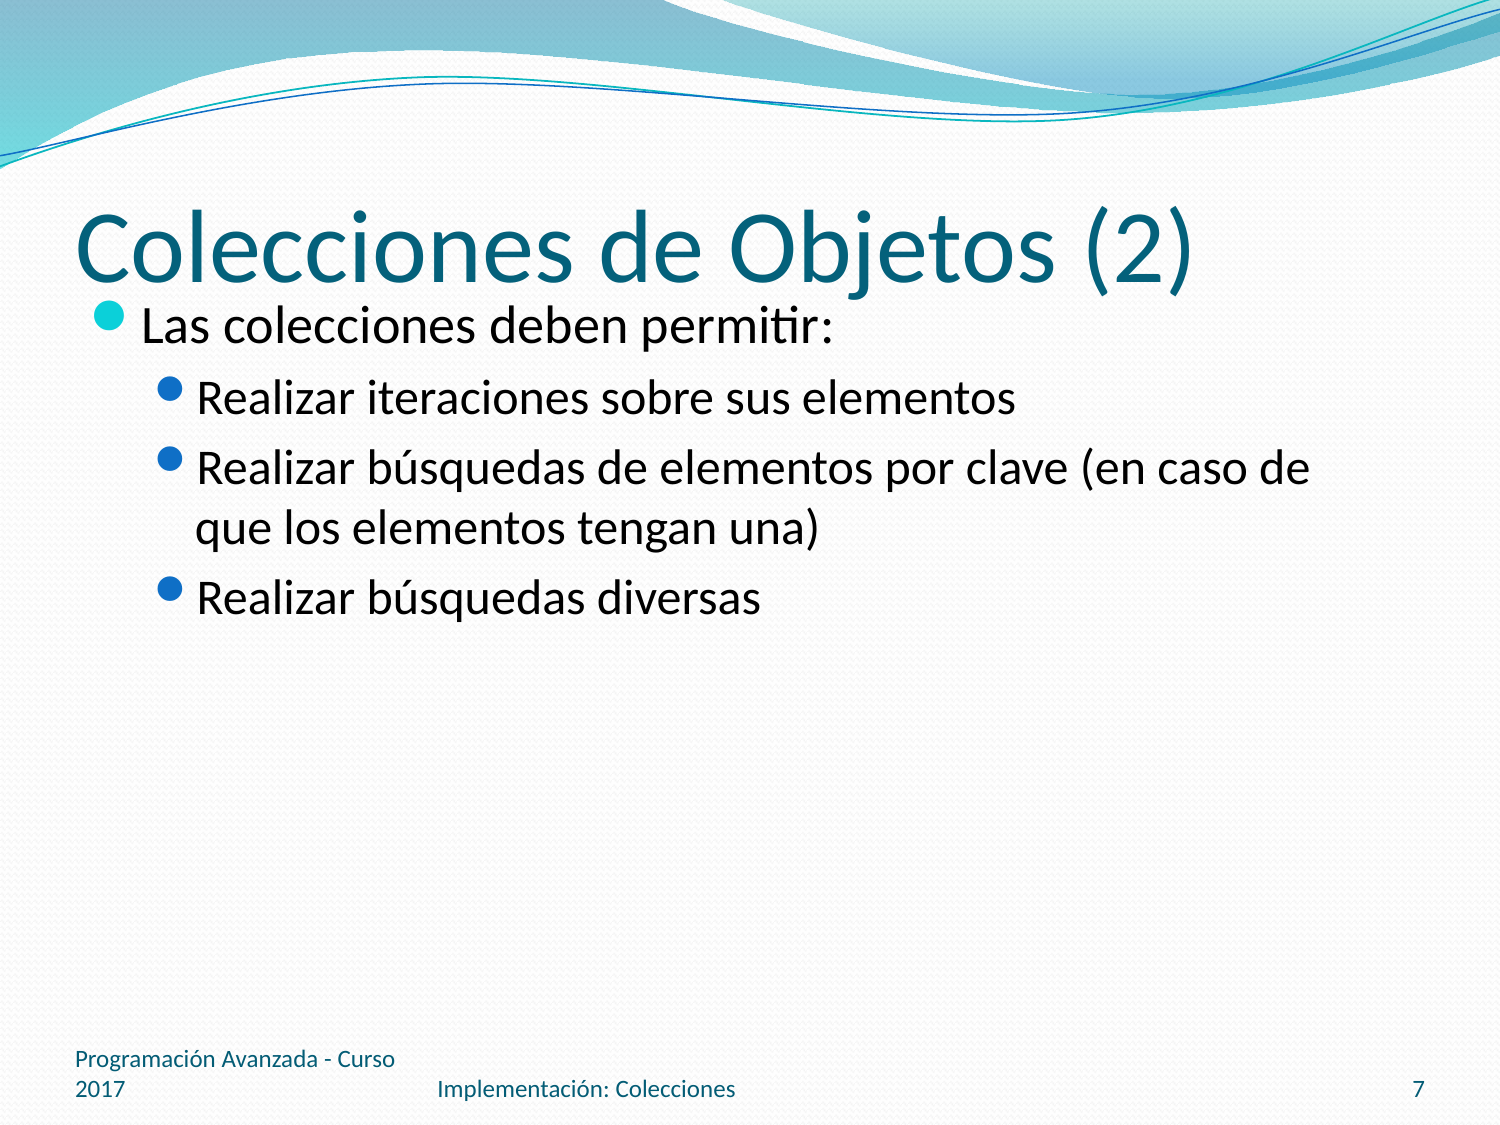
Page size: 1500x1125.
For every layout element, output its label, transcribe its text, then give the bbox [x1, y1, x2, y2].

list Las colecciones deben permitir: Realizar iteraciones sobre sus elementos Realizar búsquedas de elementos por clave (en caso de que los elementos tengan una) Realizar búsquedas diversas [75, 282, 1336, 1059]
slide_number Programación Avanzada - Curso 2017 [75, 1042, 425, 1103]
footer Implementación: Colecciones [437, 1042, 988, 1103]
title Colecciones de Objetos (2) [75, 115, 1425, 303]
slide_number 7 [1299, 1042, 1425, 1103]
